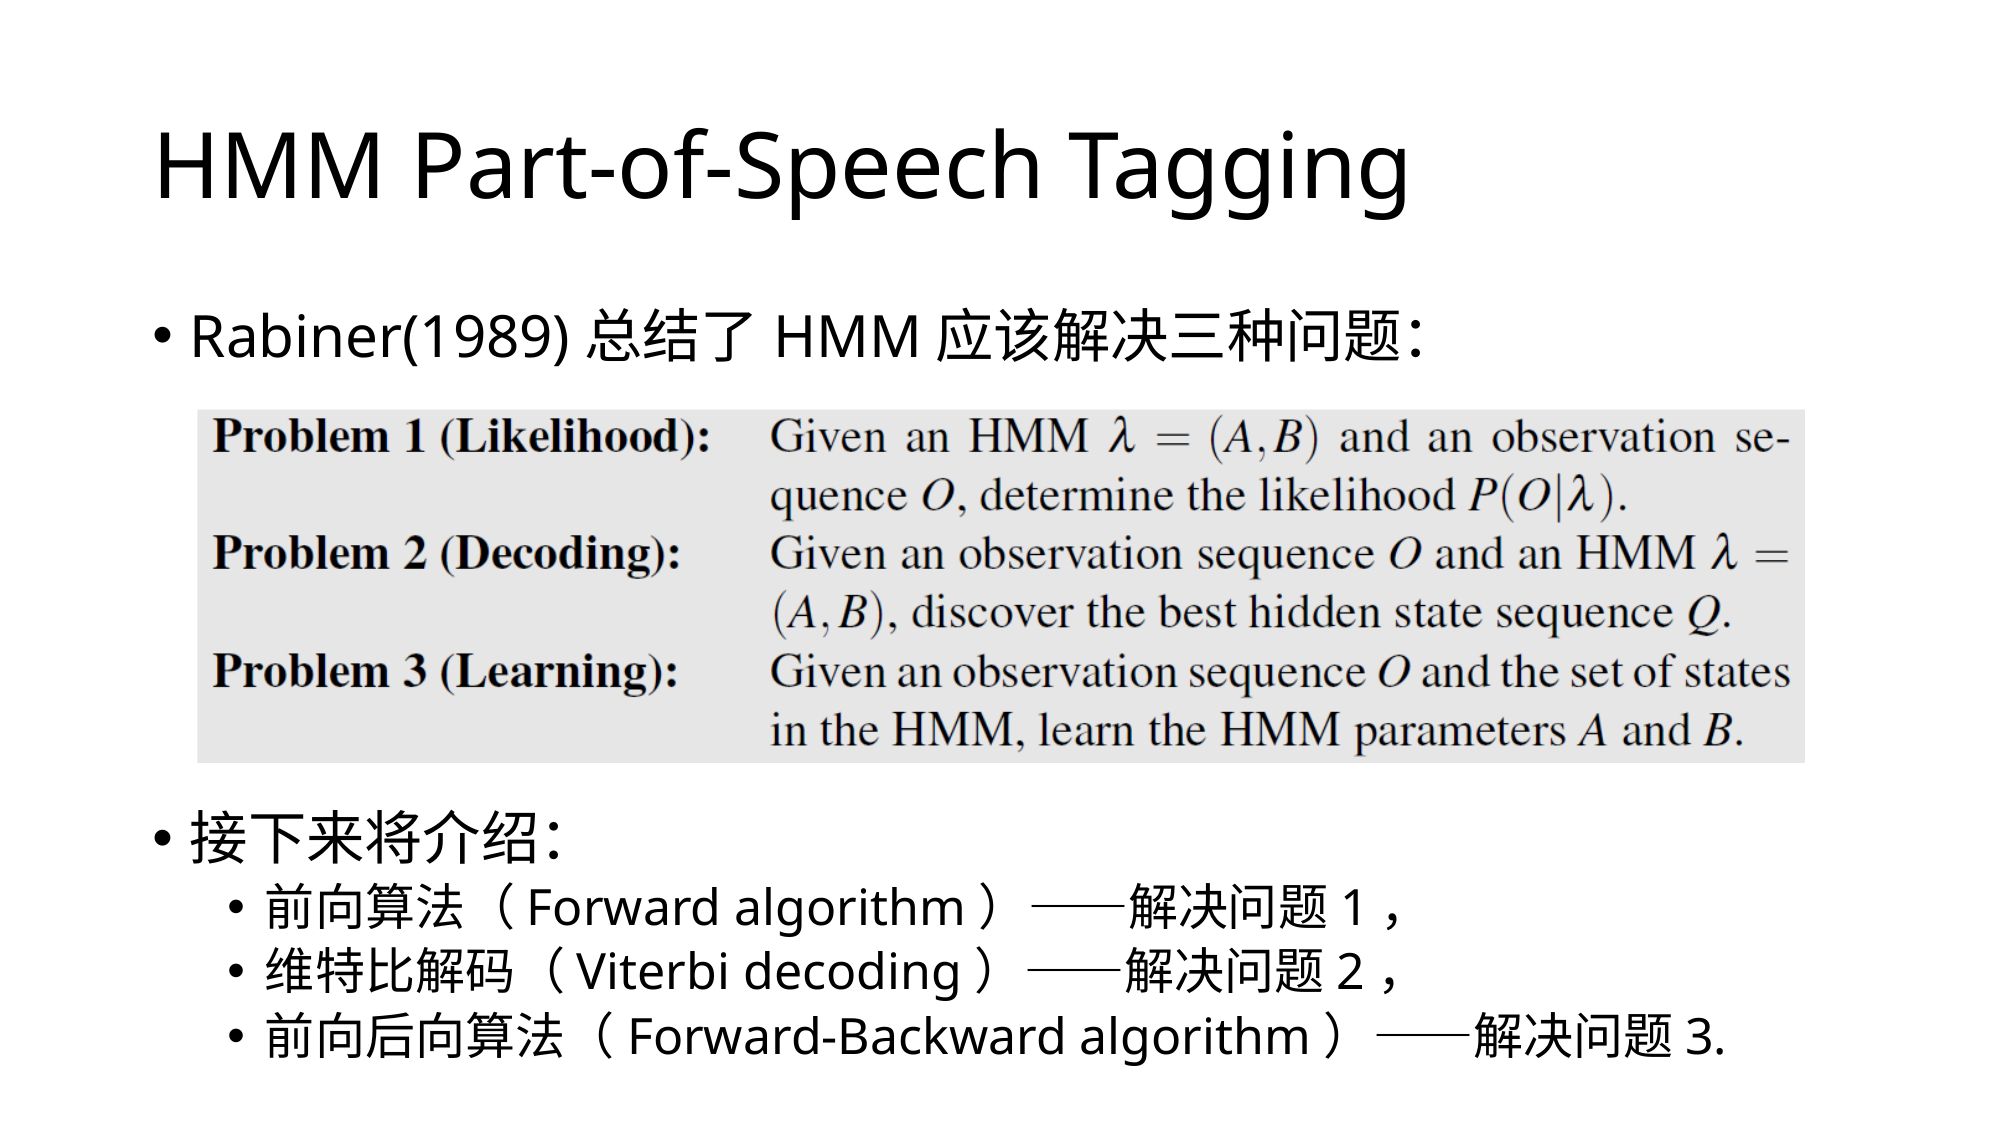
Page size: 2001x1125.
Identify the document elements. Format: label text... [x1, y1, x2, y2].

picture [195, 406, 1805, 763]
list Rabiner(1989)总结了HMM应该解决三种问题： 接下来将介绍： 前向算法（Forward algorithm）——解决问题1， 维特比解码（Viterbi decoding）——解决问题2， 前向后向算法（Forward-Backward algorithm）——解决问题3. [137, 299, 1863, 1097]
title HMM Part-of-Speech Tagging [137, 59, 1863, 278]
